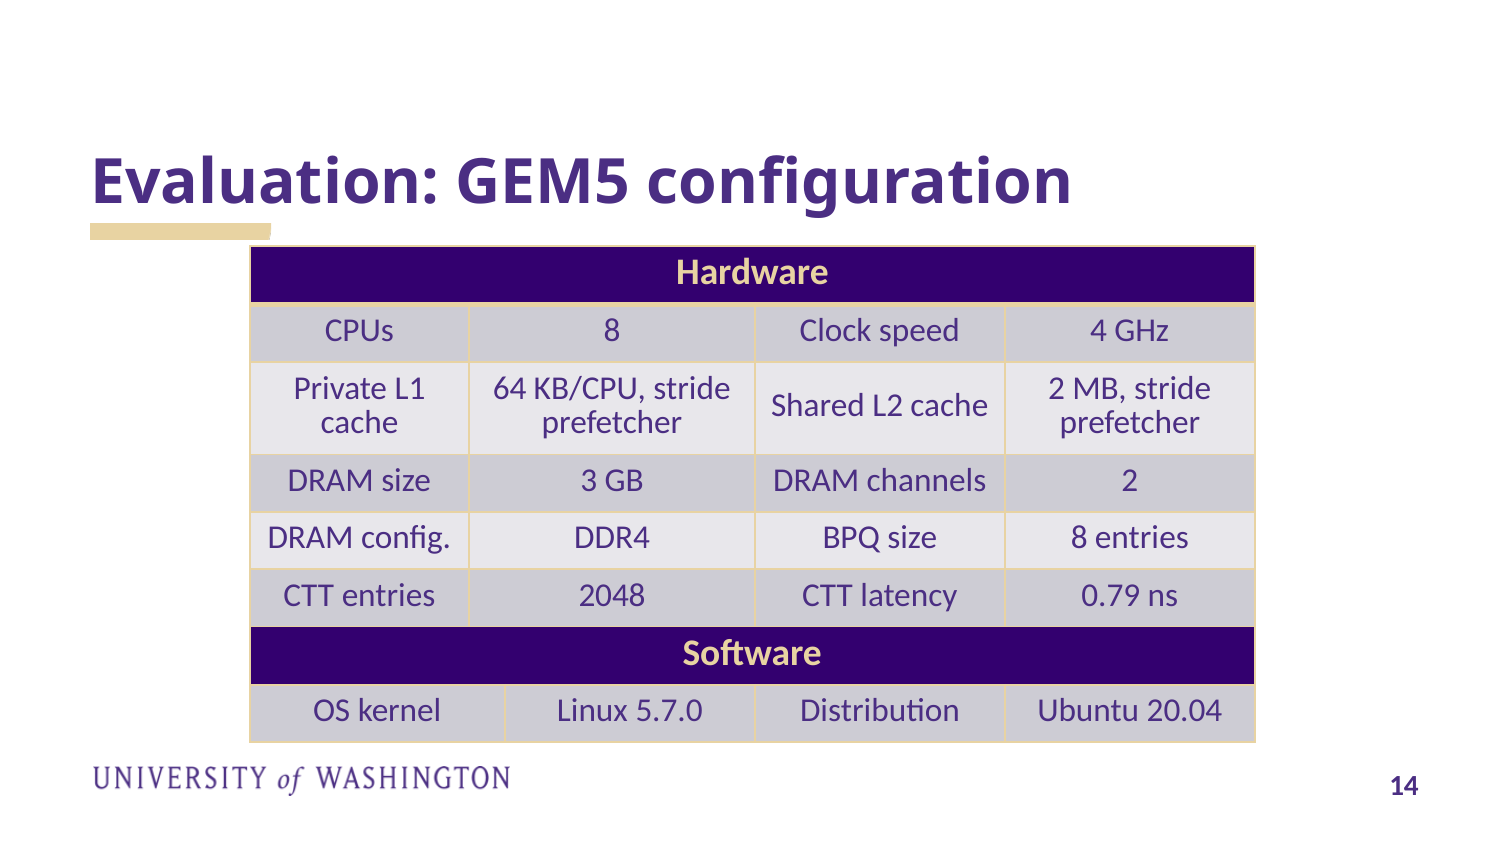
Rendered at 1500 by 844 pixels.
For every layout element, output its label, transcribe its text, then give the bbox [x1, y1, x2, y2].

table_cell 8 entries [1006, 513, 1254, 568]
table_cell Ubuntu 20.04 [1006, 686, 1254, 741]
table_cell 2048 [470, 570, 754, 626]
table_cell Distribution [756, 686, 1004, 741]
table_cell Shared L2 cache [756, 363, 1004, 454]
table_cell DDR4 [470, 513, 754, 568]
table_cell 64 KB/CPU, stride prefetcher [470, 363, 754, 454]
table_cell OS kernel [251, 686, 504, 741]
picture [93, 766, 510, 796]
table_cell DRAM config. [251, 513, 468, 568]
table_cell Software [251, 627, 1254, 684]
table_cell DRAM size [251, 455, 468, 511]
table_cell 0.79 ns [1006, 570, 1254, 626]
table_header Hardware [251, 247, 1254, 302]
title Evaluation: GEM5 configuration [75, 60, 1419, 224]
table_cell Private L1 cache [251, 363, 468, 454]
table_cell CTT entries [251, 570, 468, 626]
table_cell CTT latency [756, 570, 1004, 626]
table_cell CPUs [251, 307, 468, 361]
table_cell 8 [470, 307, 754, 361]
table_cell Linux 5.7.0 [506, 686, 754, 741]
table_cell 4 GHz [1006, 307, 1254, 361]
table_cell 3 GB [470, 455, 754, 511]
table_cell DRAM channels [756, 455, 1004, 511]
table_cell Clock speed [756, 307, 1004, 361]
table_cell 2 MB, stride prefetcher [1006, 363, 1254, 454]
table_cell BPQ size [756, 513, 1004, 568]
table_cell 2 [1006, 455, 1254, 511]
